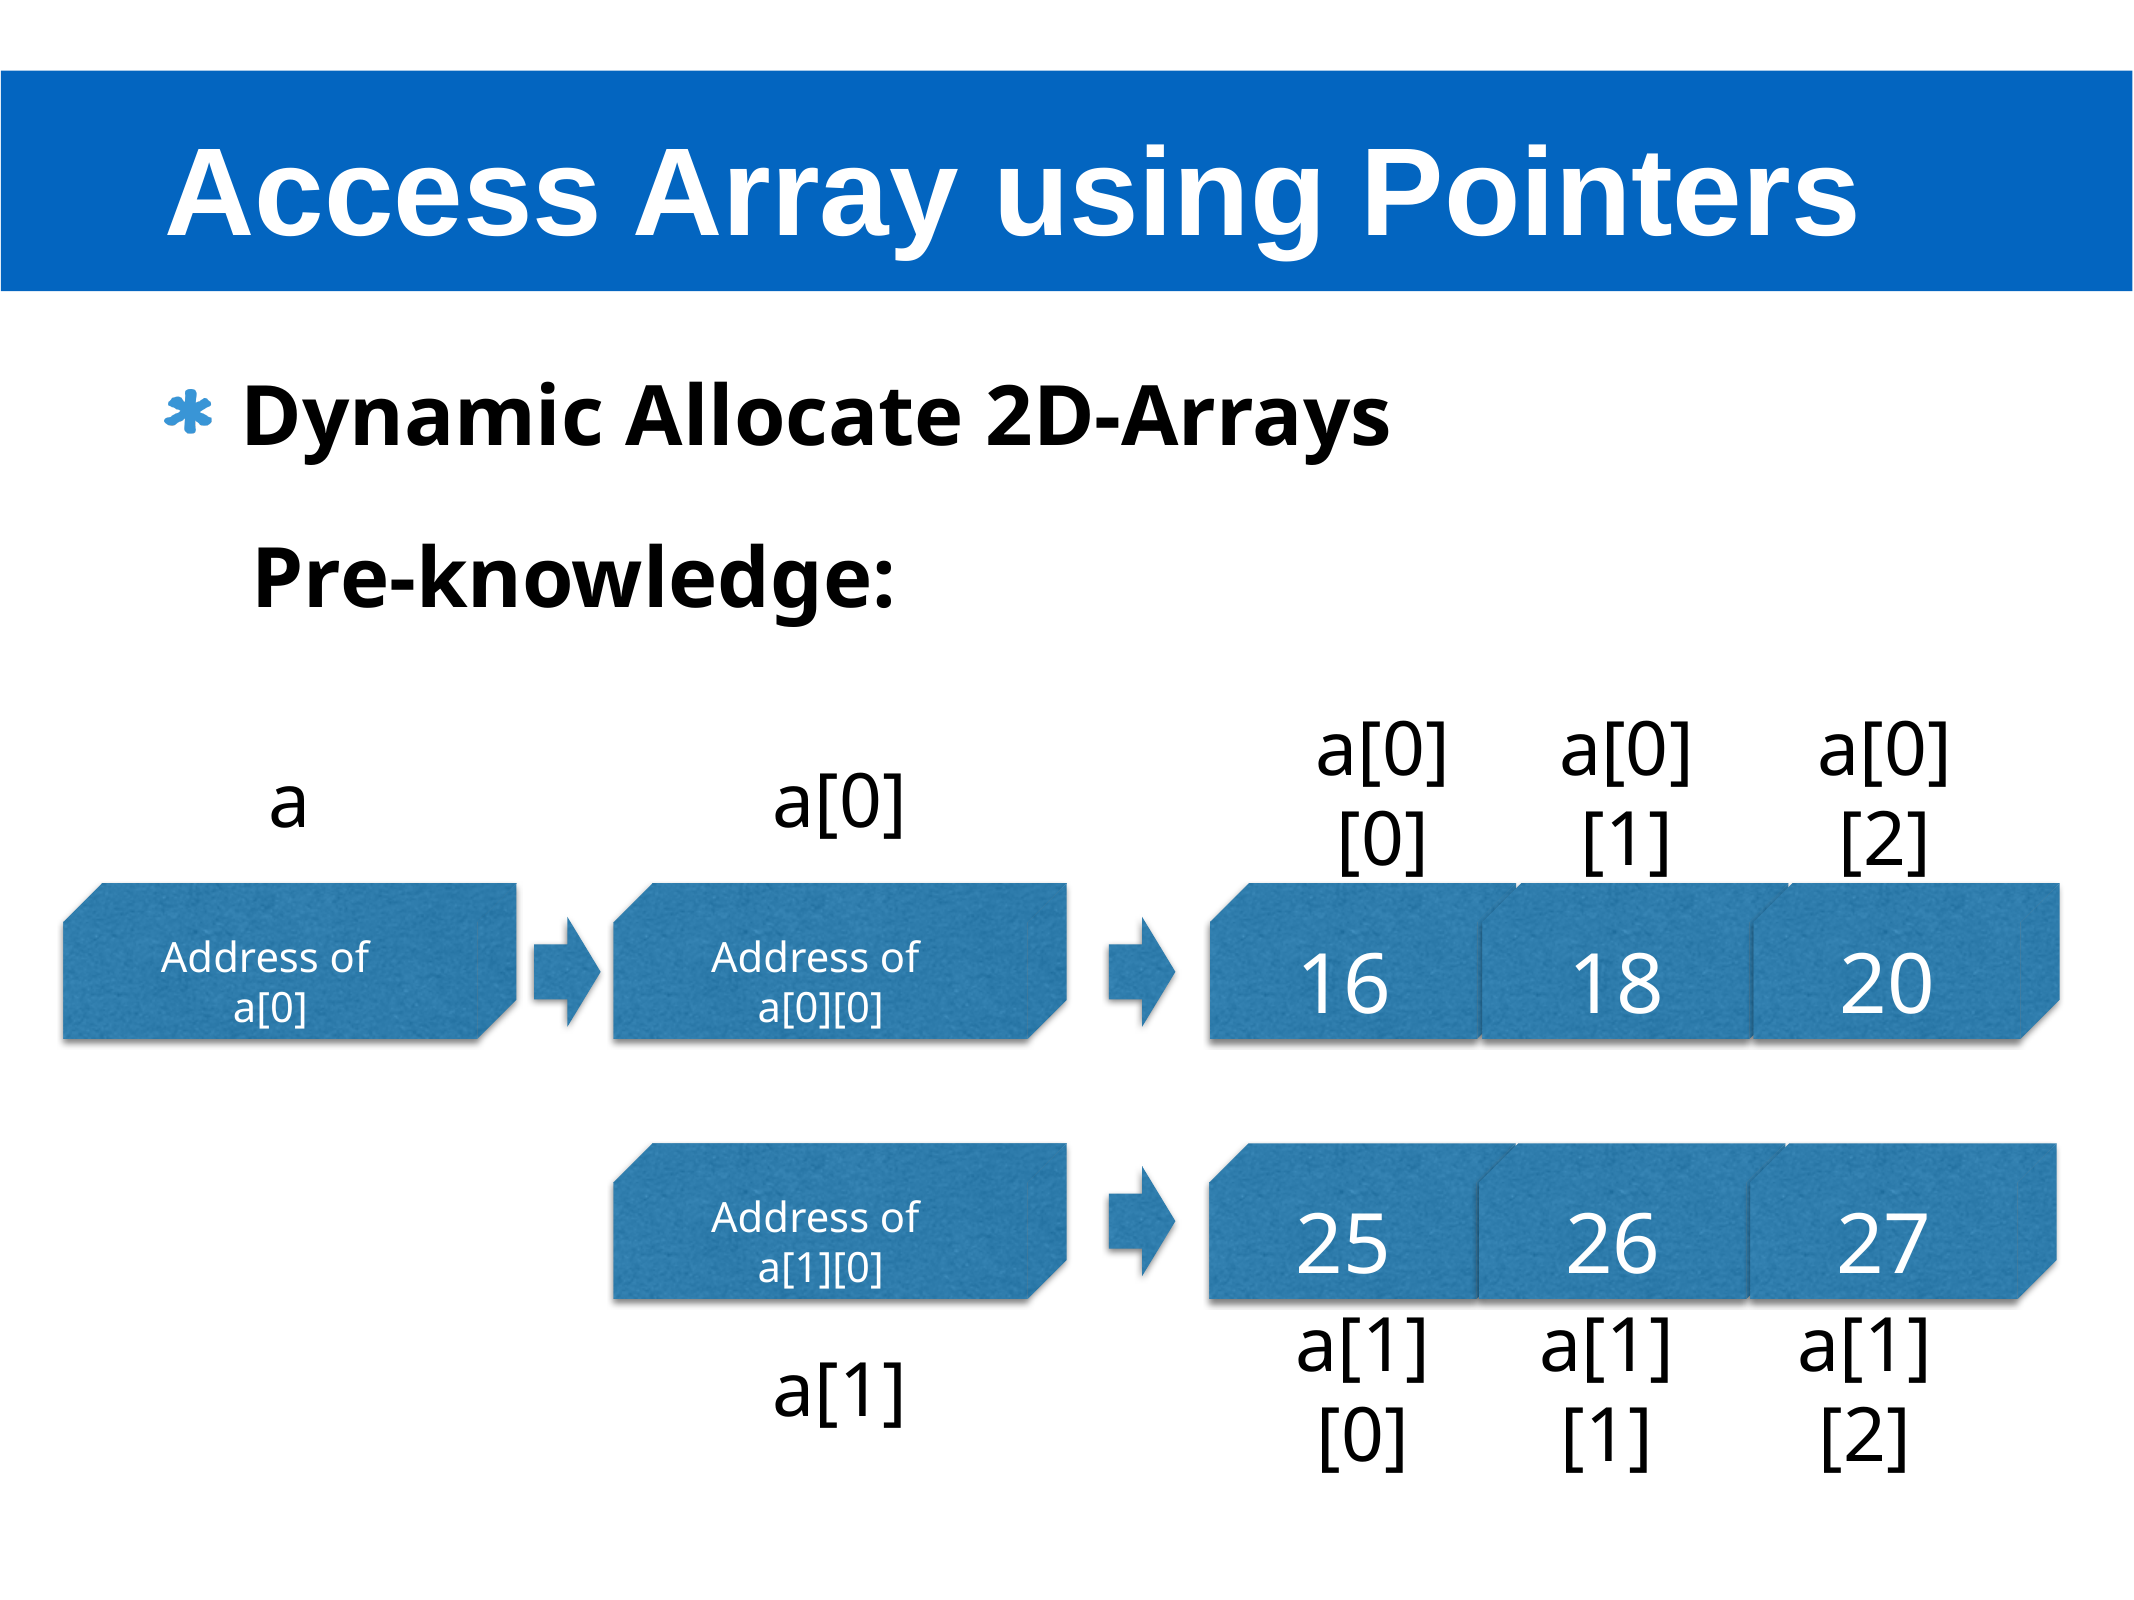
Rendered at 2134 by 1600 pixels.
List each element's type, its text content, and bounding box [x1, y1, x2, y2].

text_box [0, 70, 155, 292]
text_box 16 [1210, 883, 1477, 1039]
text_box [1108, 1166, 1176, 1277]
text_box a[1][1] [1486, 1287, 1728, 1485]
picture [164, 389, 212, 434]
text_box a[0][2] [1764, 692, 2006, 890]
text_box a[1][2] [1744, 1287, 1986, 1485]
text_box a [169, 744, 411, 851]
text_box 20 [1753, 883, 2060, 1039]
text_box 26 [1479, 1143, 1786, 1299]
text_box 27 [1750, 1143, 2057, 1299]
text_box Address of a[0][0] [613, 883, 1067, 1039]
text_box a[0] [719, 744, 961, 851]
text_box a[0][0] [1262, 692, 1504, 890]
text_box 25 [1209, 1143, 1514, 1299]
text_box Address of a[1][0] [613, 1143, 1067, 1299]
title Access Array using Pointers [155, 7, 1978, 363]
text_box 18 [1482, 890, 1749, 1039]
text_box a[1] [719, 1332, 961, 1440]
text_box Dynamic Allocate 2D-Arrays Pre-knowledge: [156, 353, 1978, 1560]
text_box a[0][1] [1506, 692, 1748, 890]
text_box [534, 916, 601, 1027]
text_box [1108, 916, 1176, 1027]
text_box a[1][0] [1242, 1287, 1484, 1485]
text_box Address of a[0] [63, 883, 517, 1039]
text_box [1978, 70, 2133, 292]
